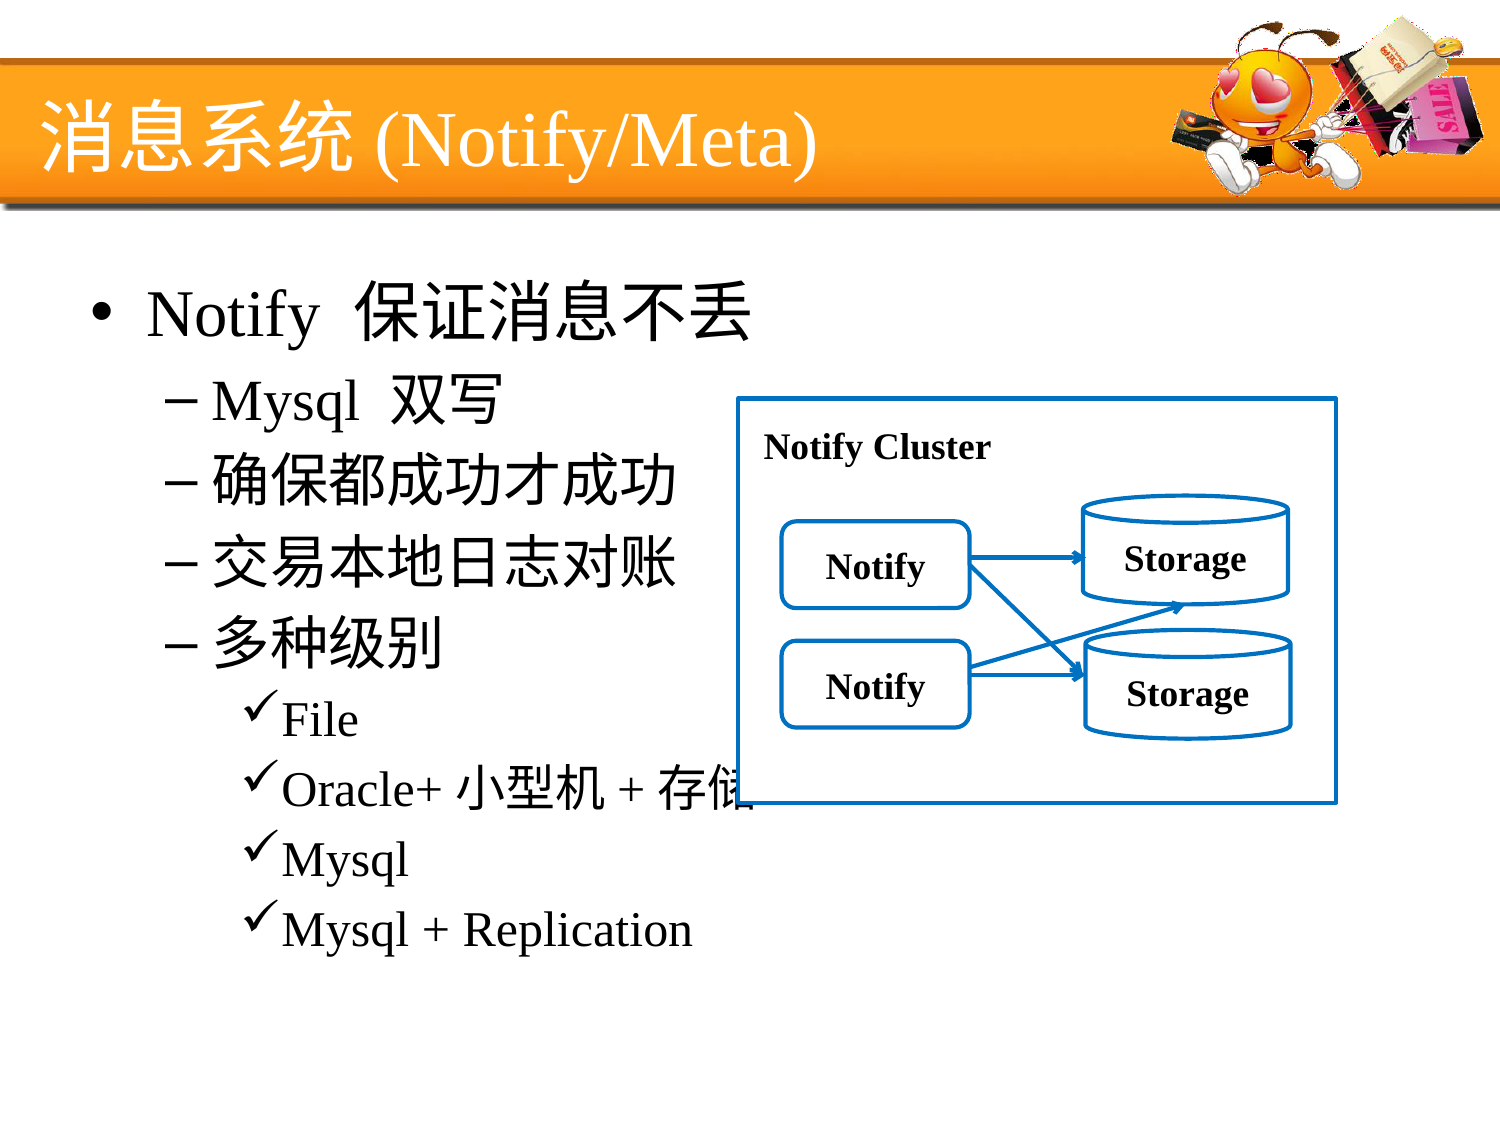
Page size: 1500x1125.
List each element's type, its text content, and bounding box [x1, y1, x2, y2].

picture [0, 0, 1500, 258]
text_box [737, 398, 1337, 804]
title 消息系统(Notify/Meta) [23, 70, 1184, 200]
list Notify 保证消息不丢 Mysql 双写 确保都成功才成功 交易本地日志对账 多种级别 File Oracle+小型机+存储 Mysql Mysql + Replication [75, 262, 1425, 1005]
